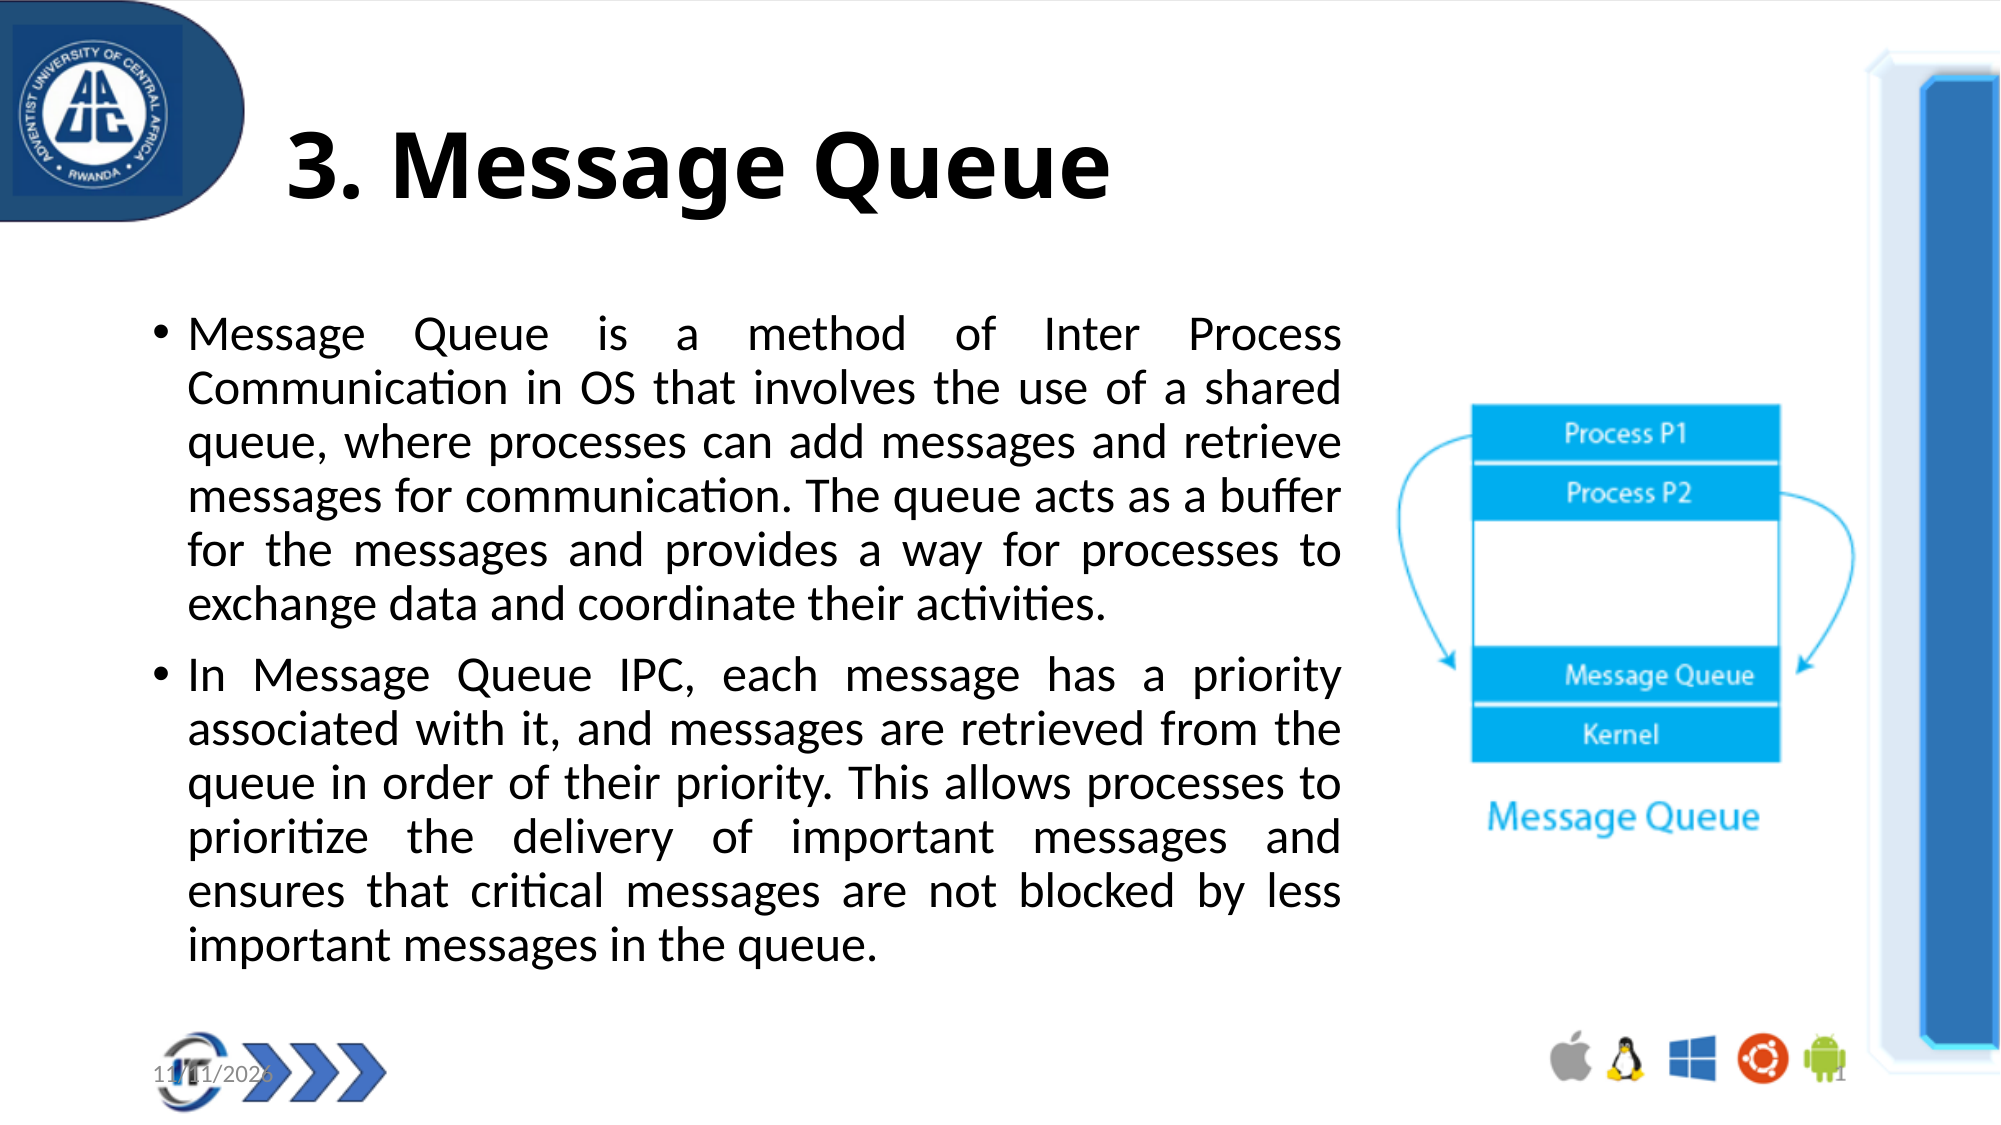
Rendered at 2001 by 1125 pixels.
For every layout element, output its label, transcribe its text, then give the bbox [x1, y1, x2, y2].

picture [0, 0, 2001, 1125]
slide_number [137, 1042, 588, 1103]
list Message Queue is a method of Inter Process Communication in OS that involves the use of a shared queue, where processes can add messages and retrieve messages for communication. The queue acts as a buffer for the messages and provides a way for processes to exchange data and coordinate their activities. In Message Queue IPC, each message has a priority associated with it, and messages are retrieved from the queue in order of their priority. This allows processes to prioritize the delivery of important messages and ensures that critical messages are not blocked by less important messages in the queue. [137, 299, 1359, 988]
title 3. Message Queue [137, 59, 1863, 278]
